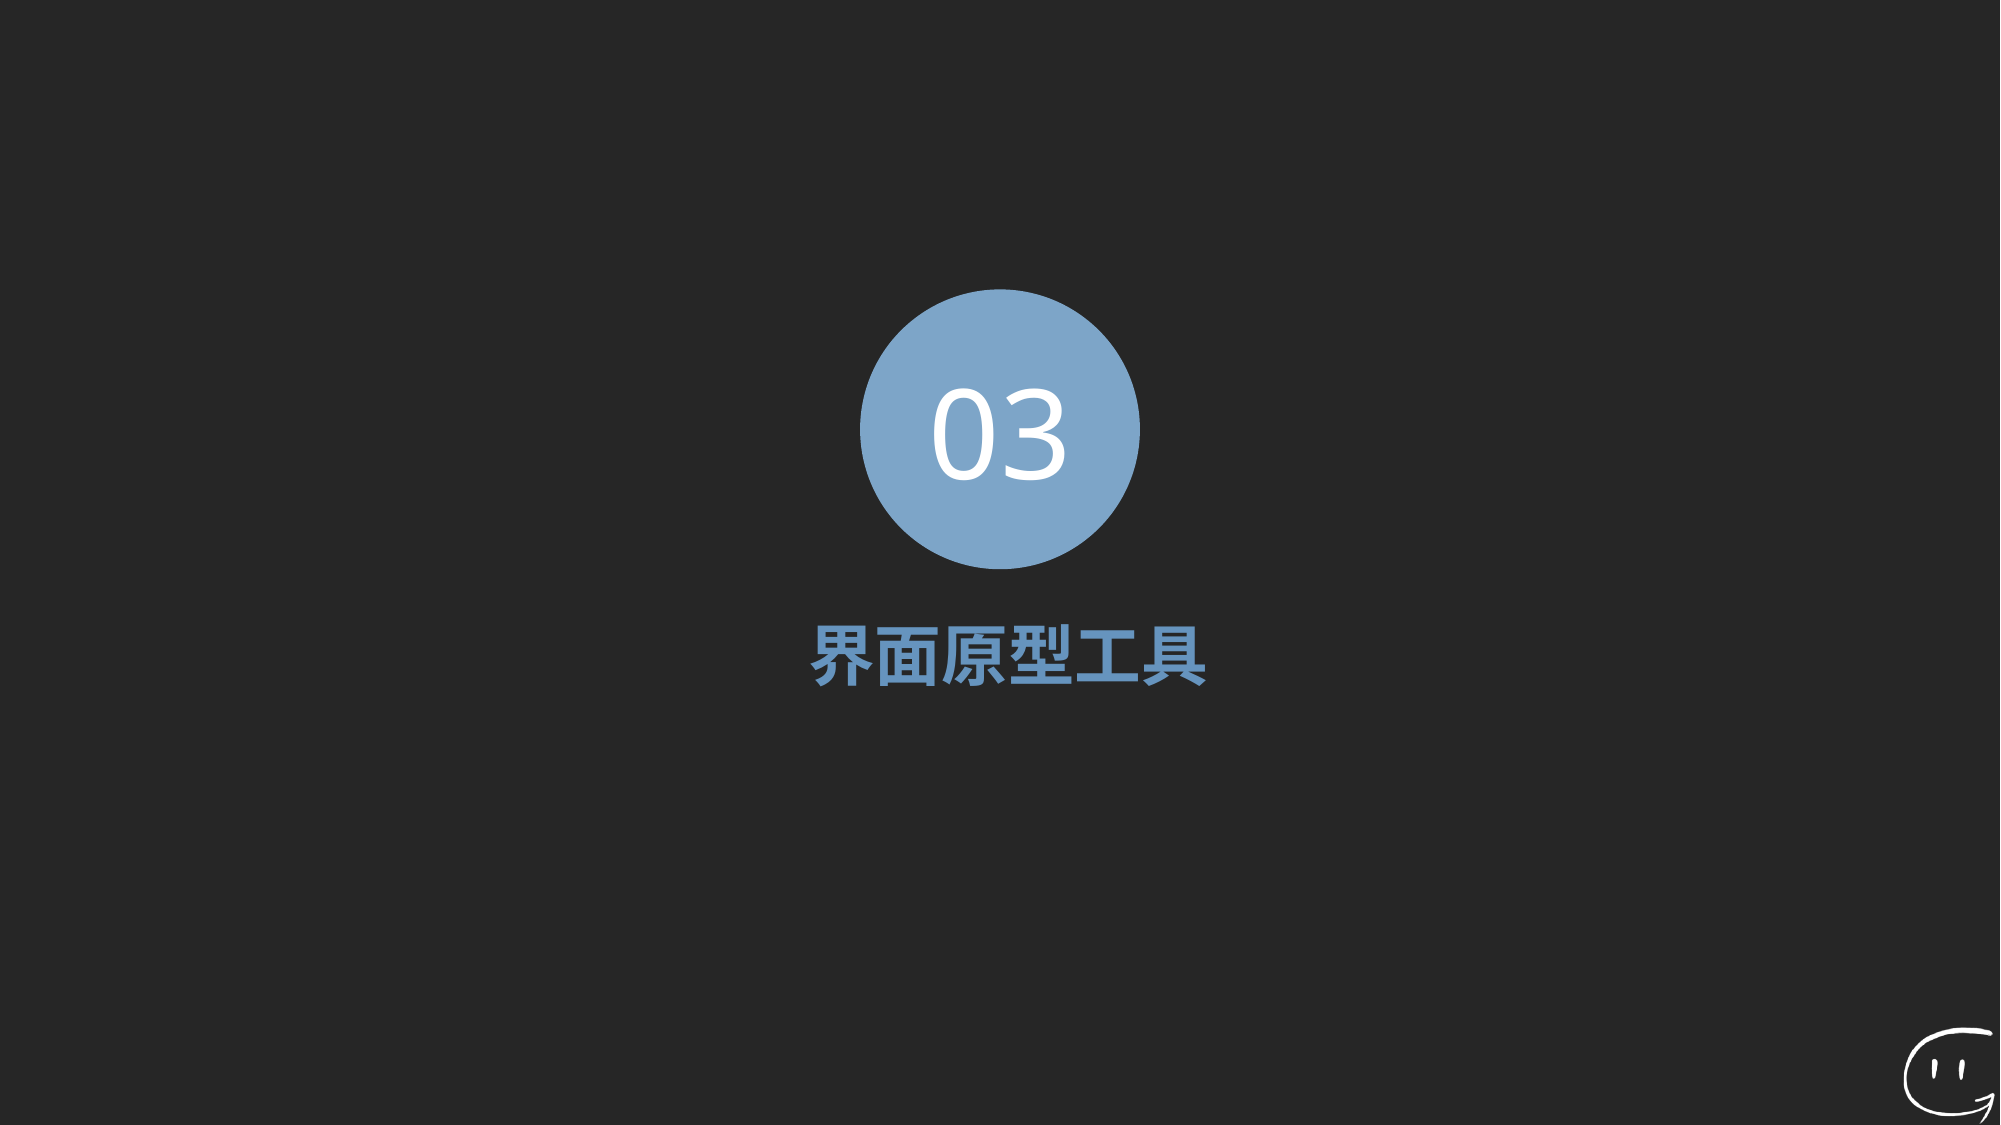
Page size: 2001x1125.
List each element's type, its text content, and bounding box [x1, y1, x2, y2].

text_box 界面原型工具 [793, 605, 1224, 701]
picture [1899, 1023, 2000, 1125]
text_box 03 [859, 288, 1141, 571]
